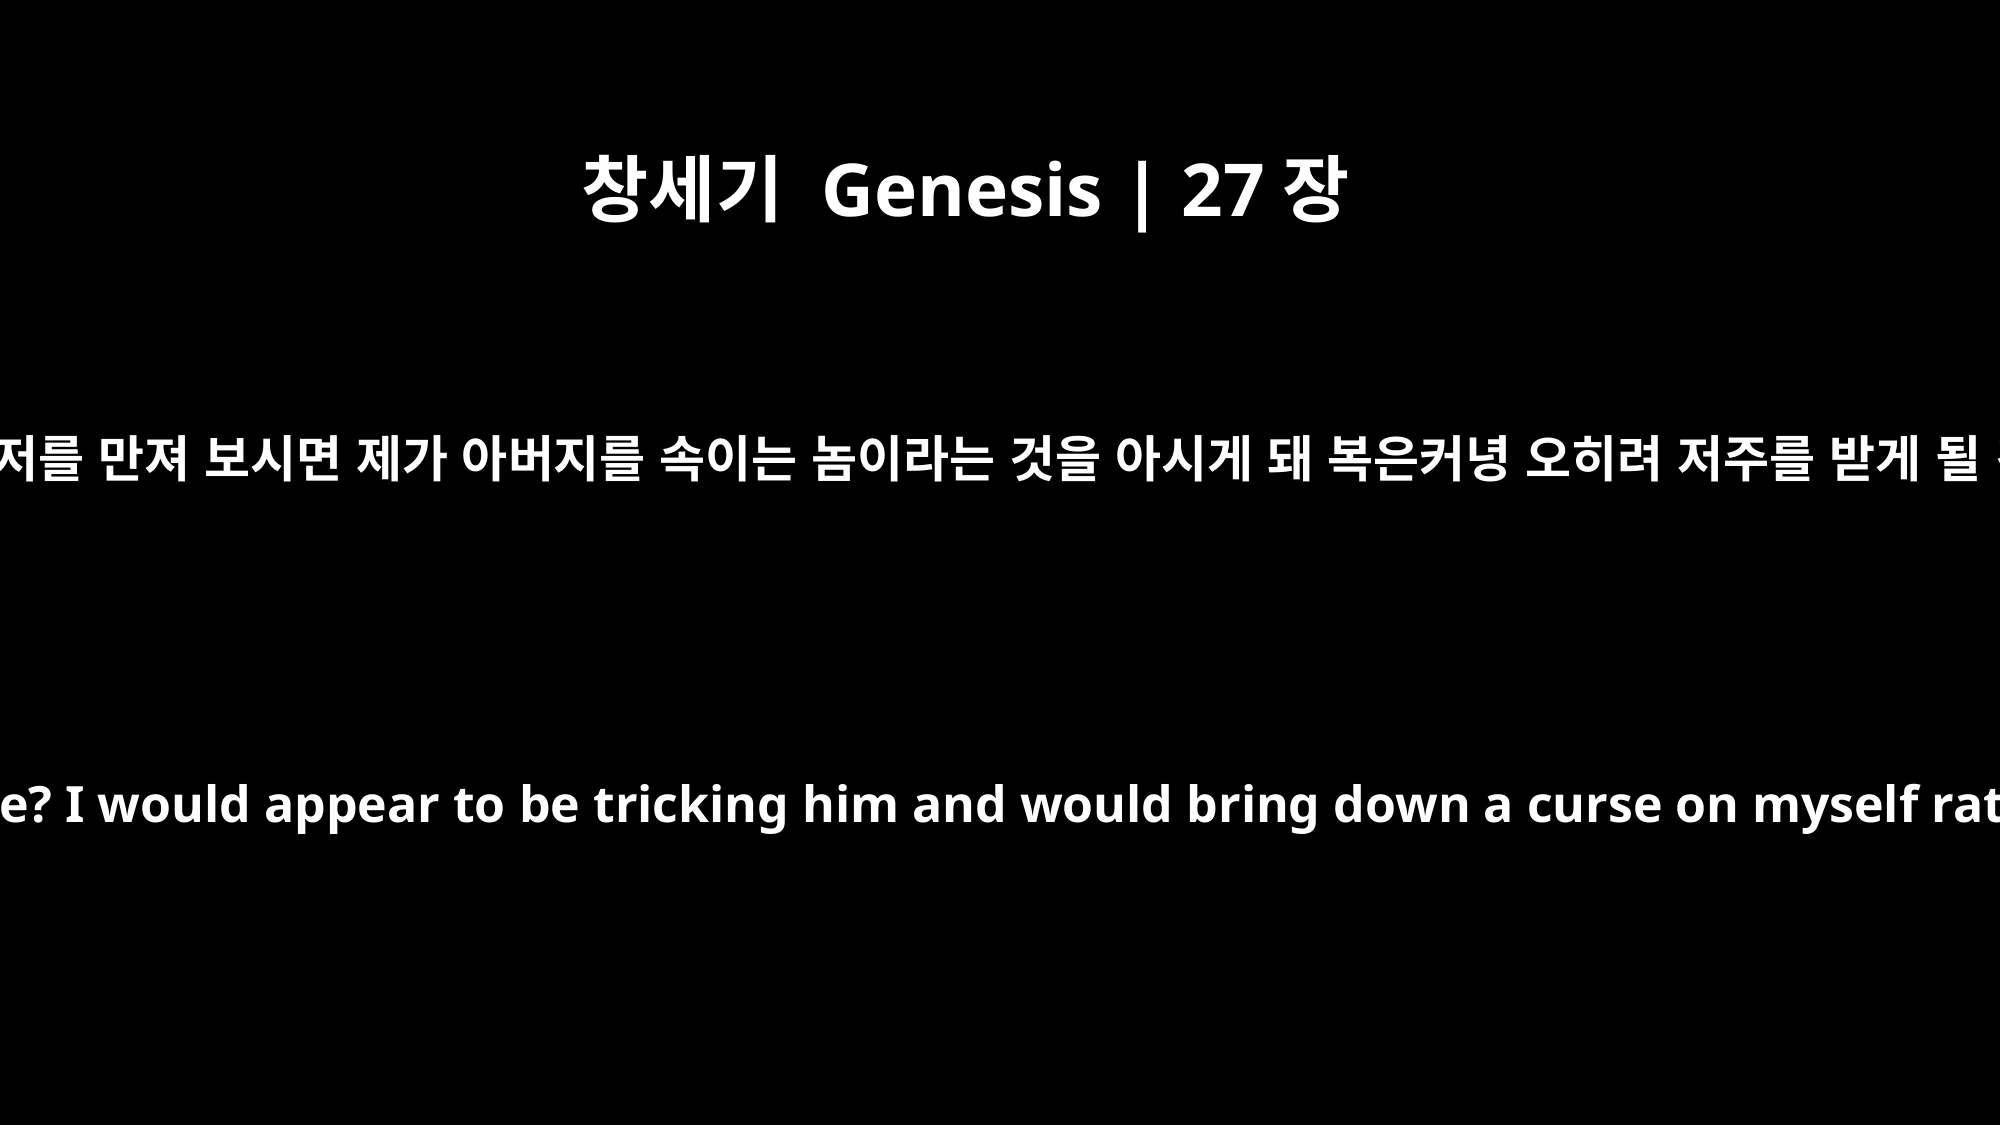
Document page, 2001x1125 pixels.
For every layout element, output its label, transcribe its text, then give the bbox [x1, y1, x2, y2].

text_box What if my father touches me? I would appear to be tricking him and would bring down a curse on myself rather than a blessing." [0, 764, 2000, 840]
text_box 12 만약 아버지가 저를 만져 보시면 제가 아버지를 속이는 놈이라는 것을 아시게 돼 복은커녕 오히려 저주를 받게 될 것입니다.” [0, 359, 2000, 495]
text_box 창세기 Genesis | 27장 [566, 136, 1365, 239]
